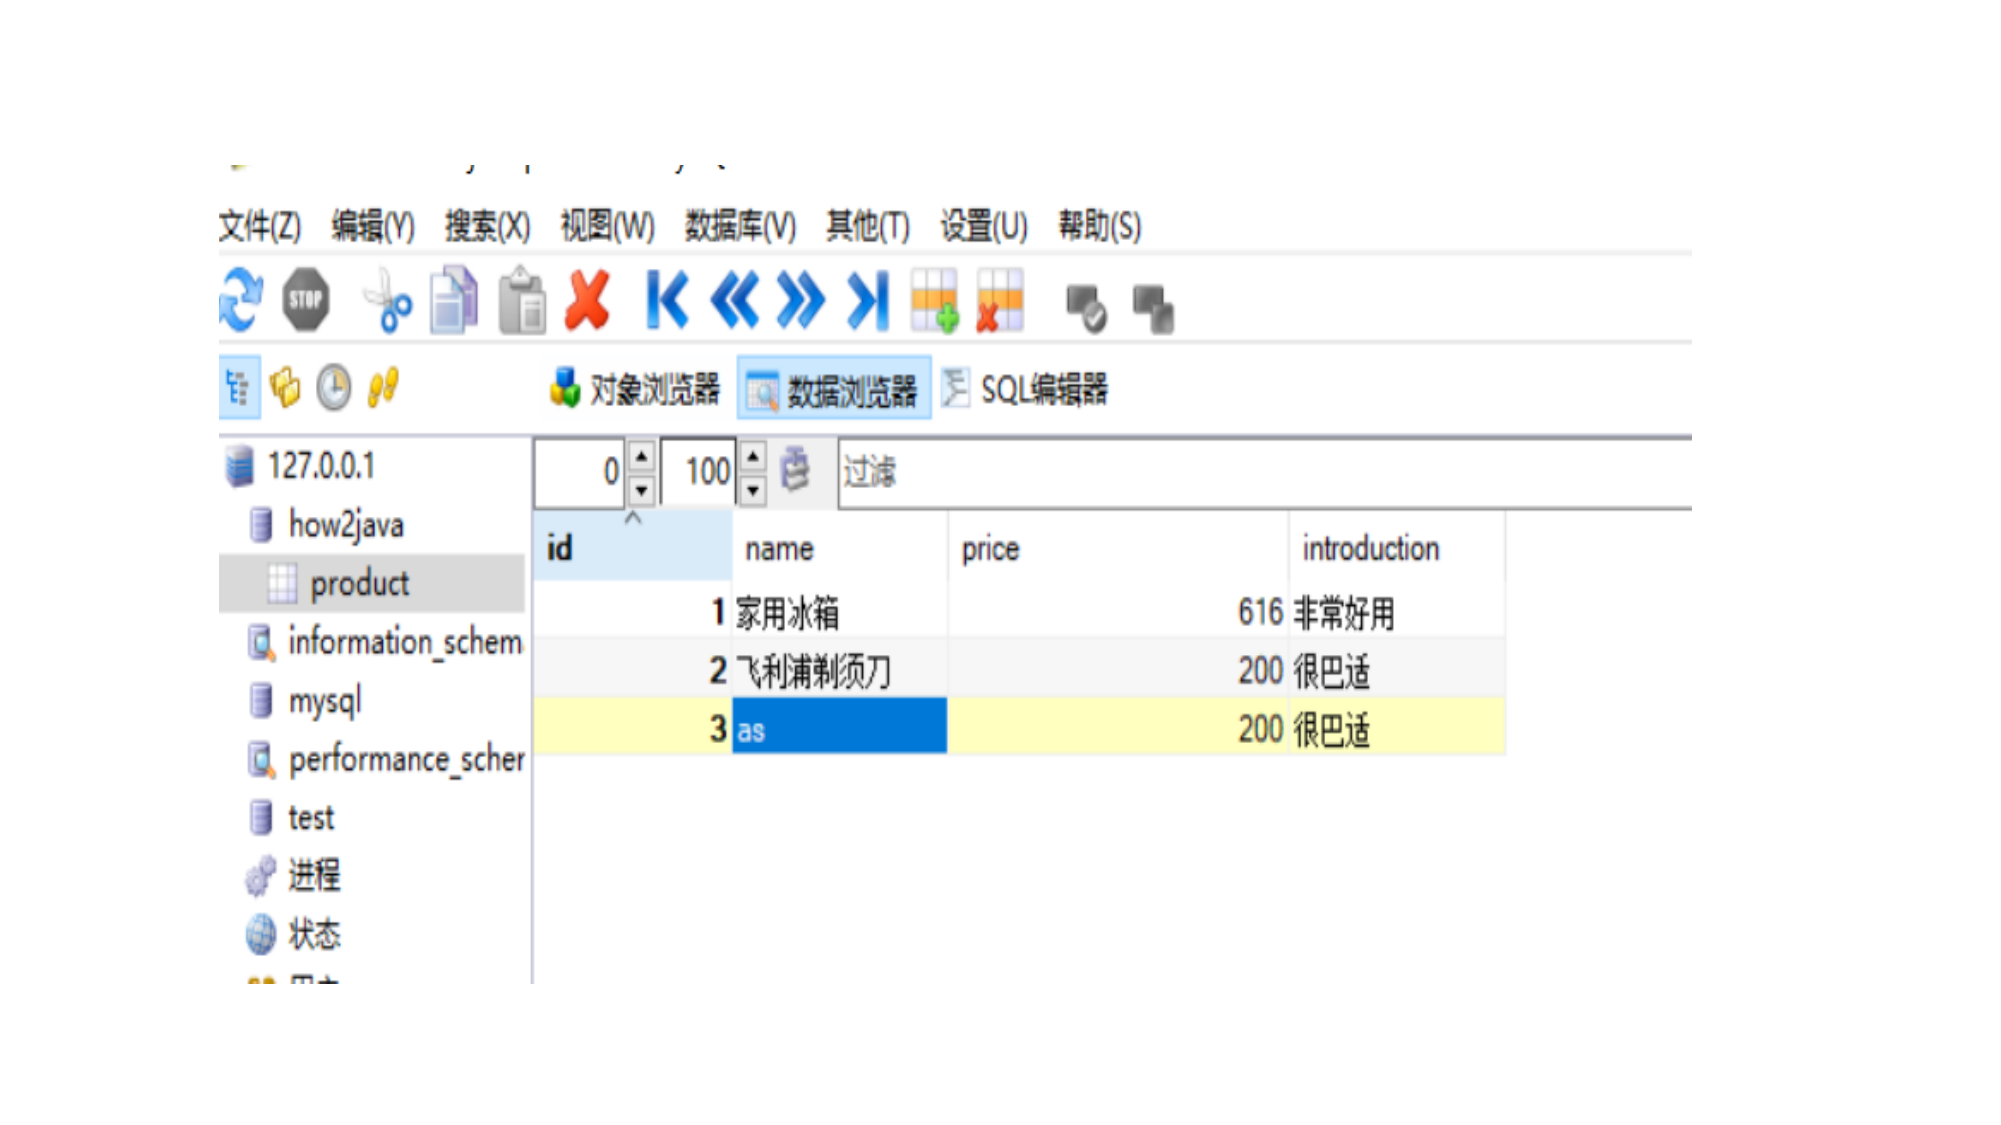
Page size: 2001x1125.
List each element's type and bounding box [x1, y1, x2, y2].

picture [219, 165, 1692, 984]
